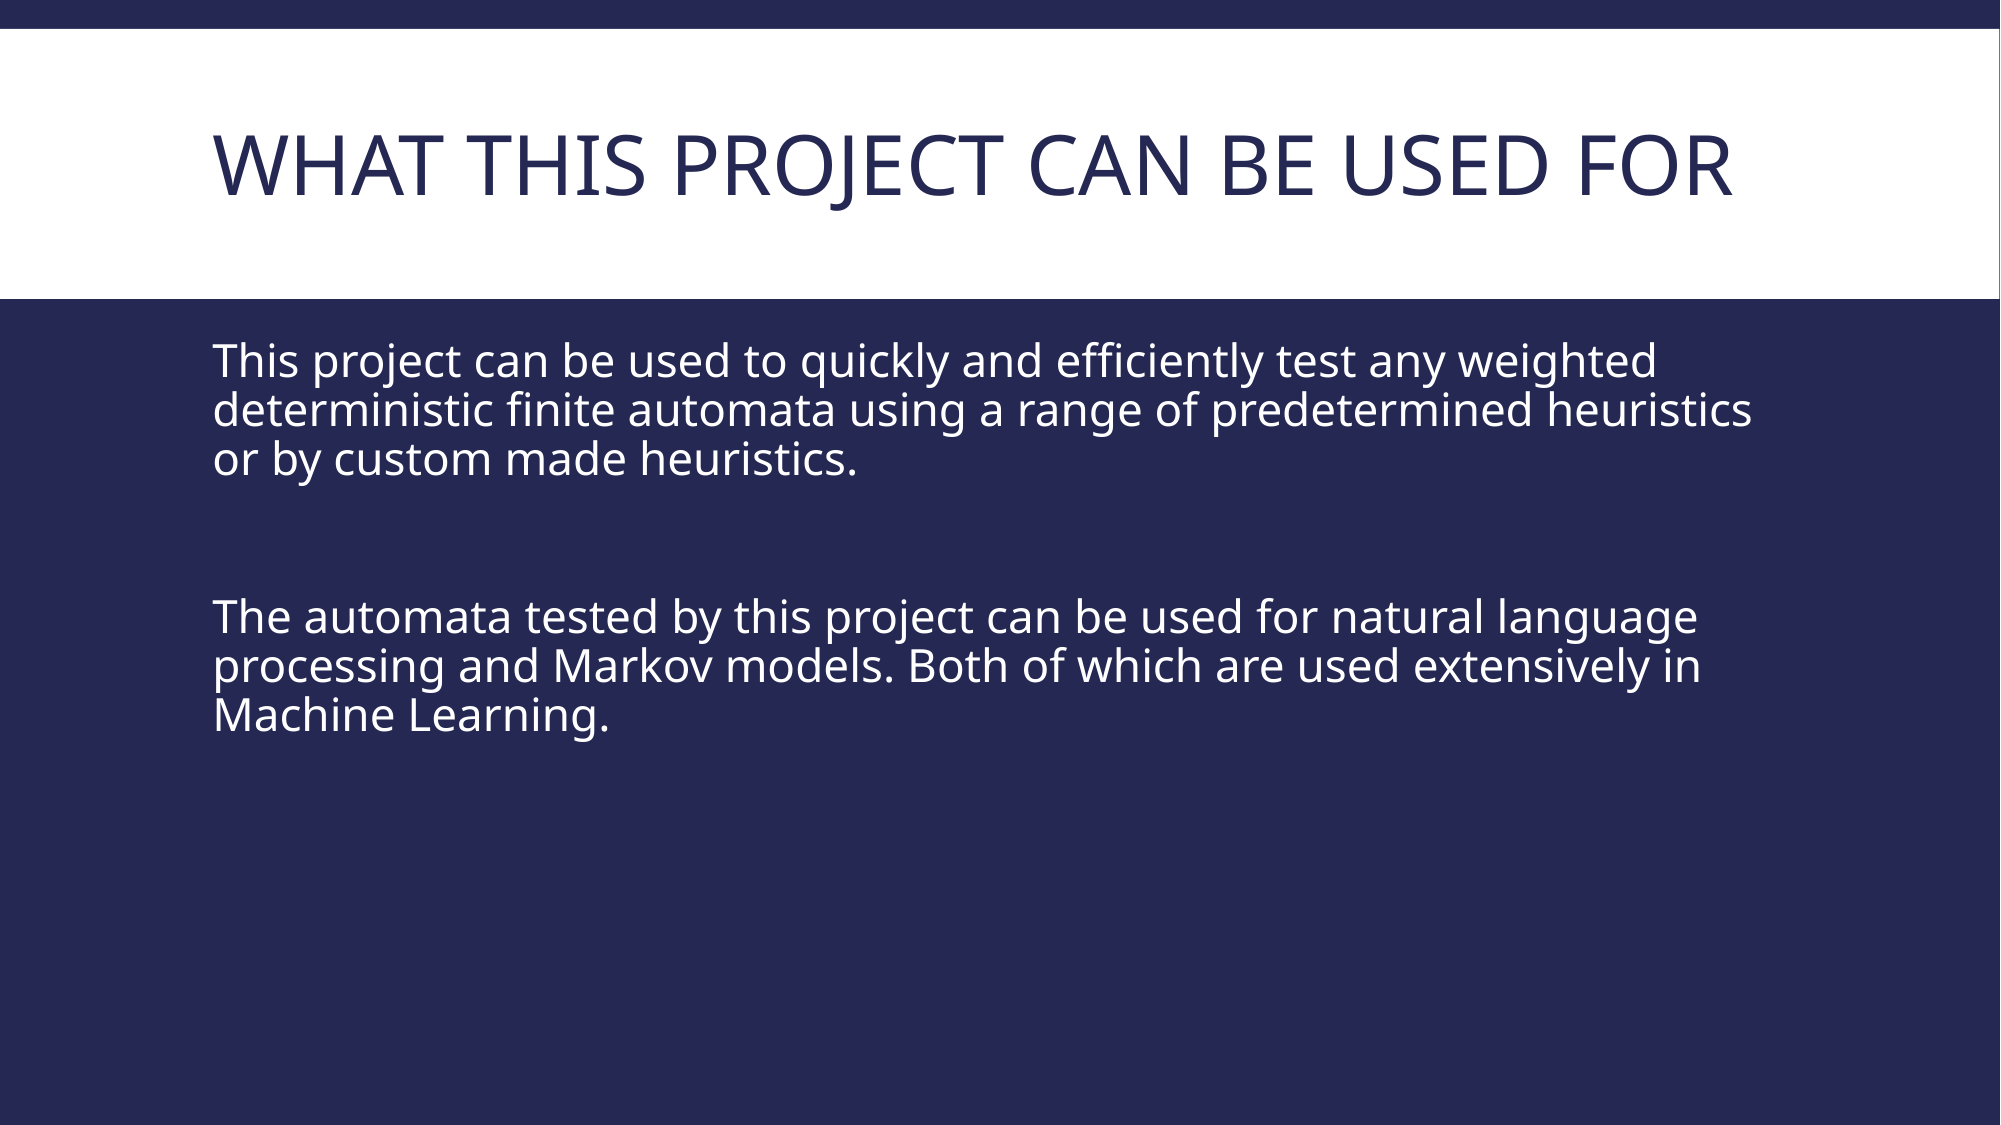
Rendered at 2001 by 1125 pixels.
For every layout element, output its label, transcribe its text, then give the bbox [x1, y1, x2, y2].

title What this project can be used for [197, 46, 1803, 295]
list This project can be used to quickly and efficiently test any weighted deterministic finite automata using a range of predetermined heuristics or by custom made heuristics. The automata tested by this project can be used for natural language processing and Markov models. Both of which are used extensively in Machine Learning. [197, 329, 1803, 1020]
